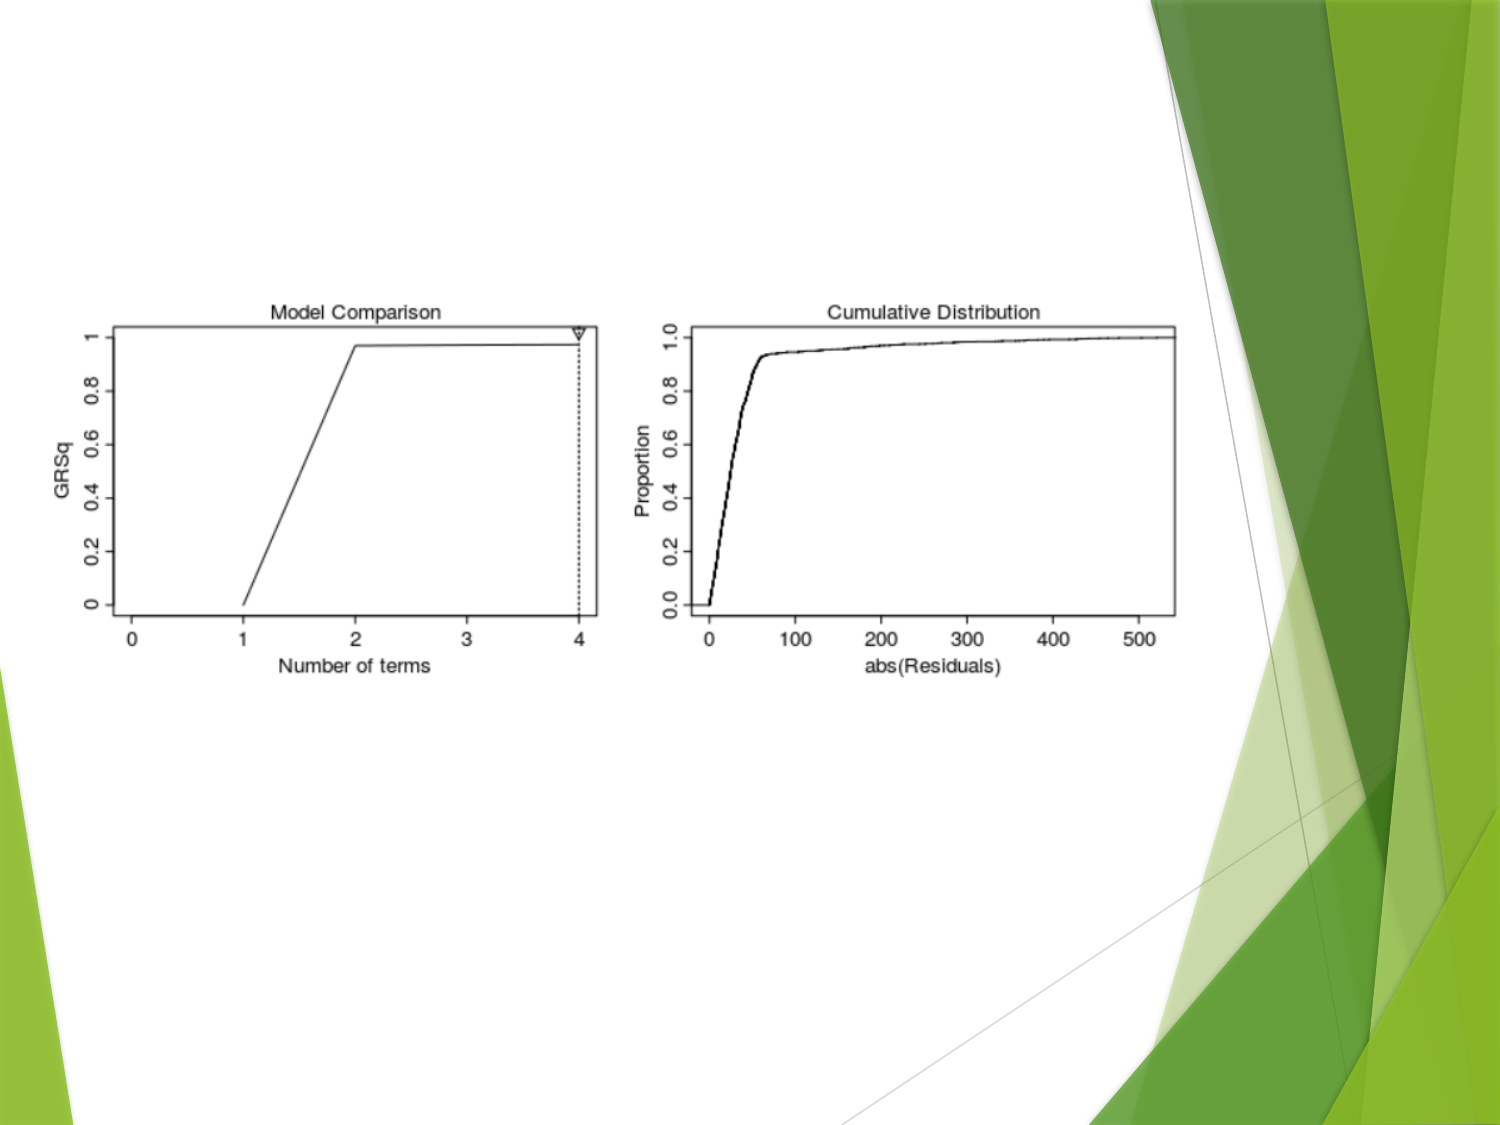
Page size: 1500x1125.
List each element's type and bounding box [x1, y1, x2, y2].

picture [47, 266, 1188, 751]
